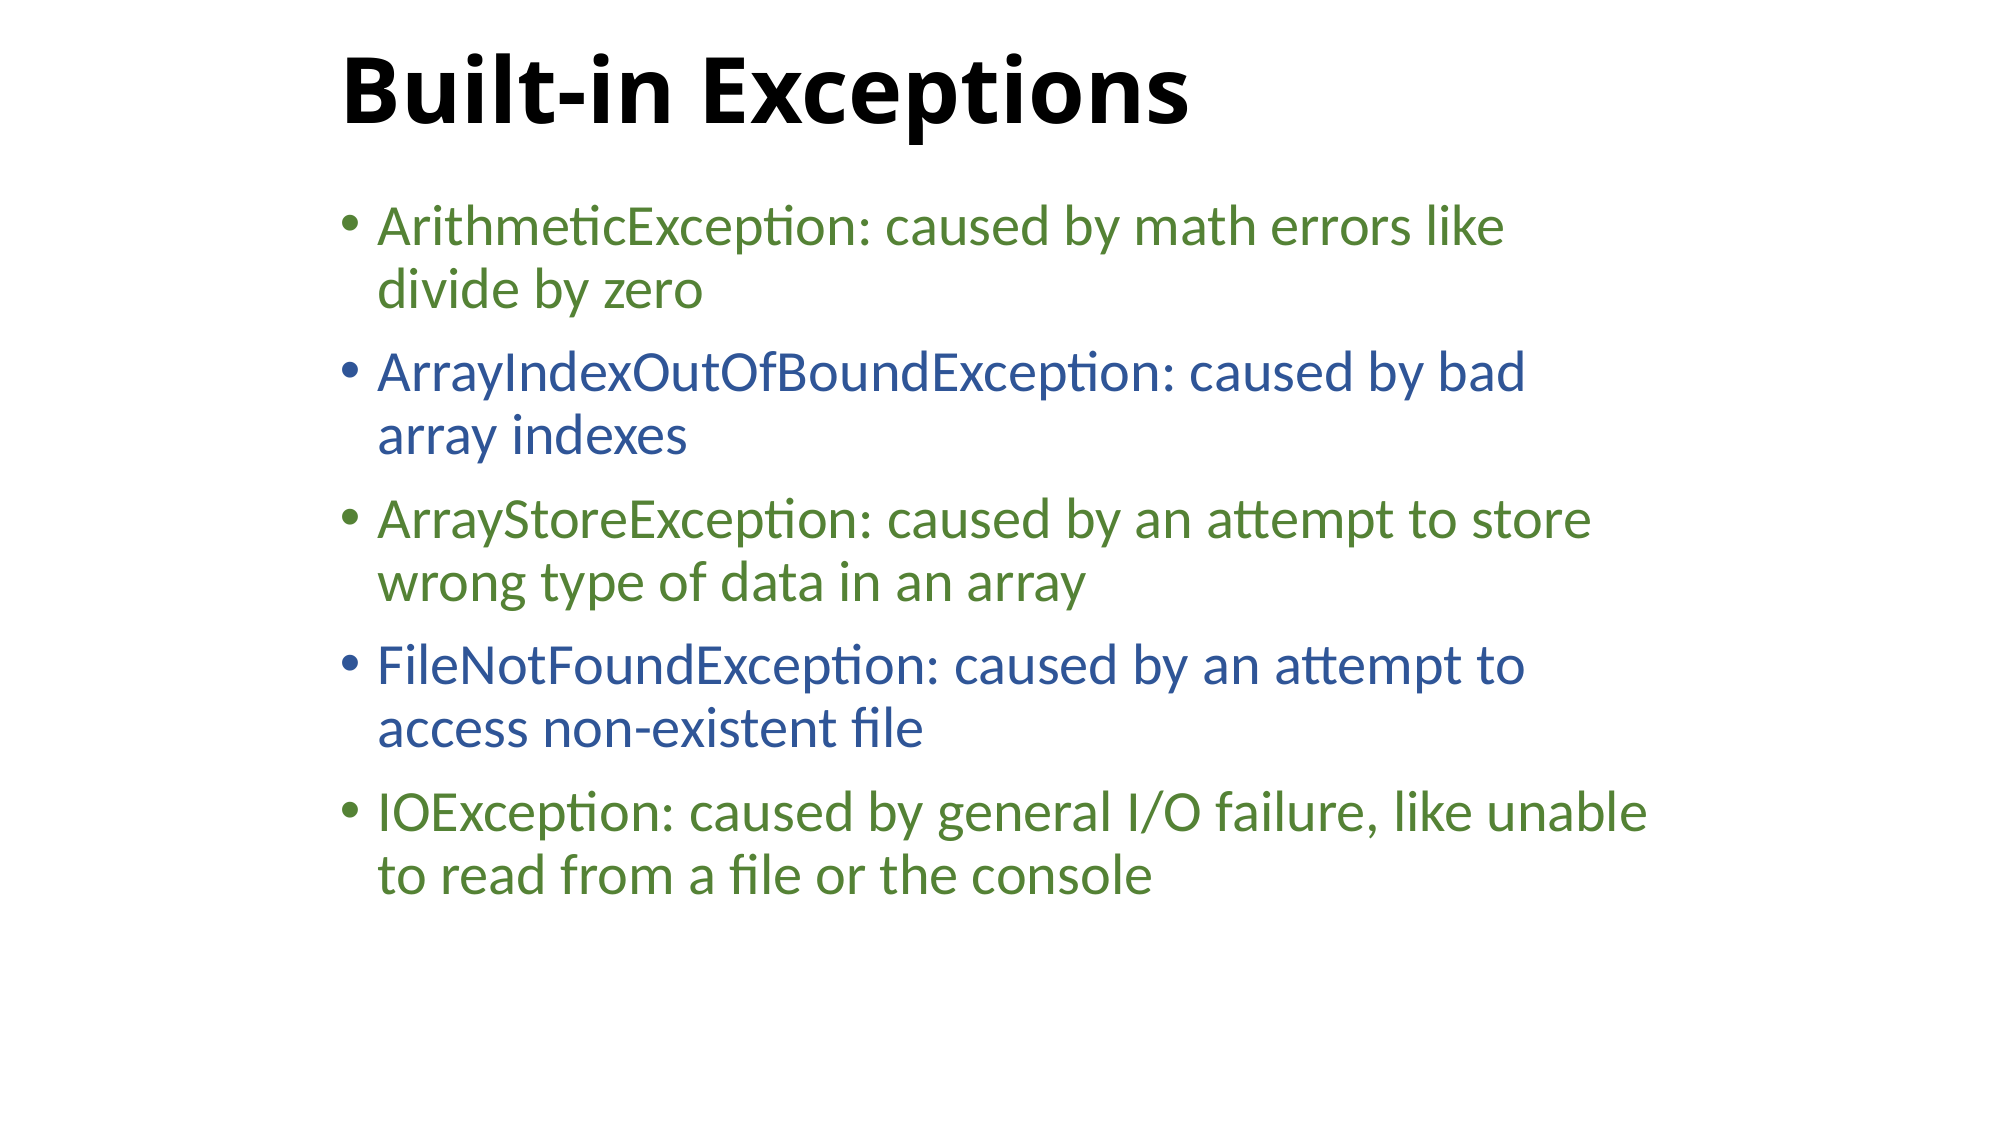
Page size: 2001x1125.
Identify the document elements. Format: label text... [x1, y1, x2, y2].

title Built-in Exceptions [324, 24, 1675, 163]
list ArithmeticException: caused by math errors like divide by zero ArrayIndexOutOfBoundException: caused by bad array indexes ArrayStoreException: caused by an attempt to store wrong type of data in an array FileNotFoundException: caused by an attempt to access non-existent file IOException: caused by general I/O failure, like unable to read from a file or the console [324, 187, 1675, 1005]
